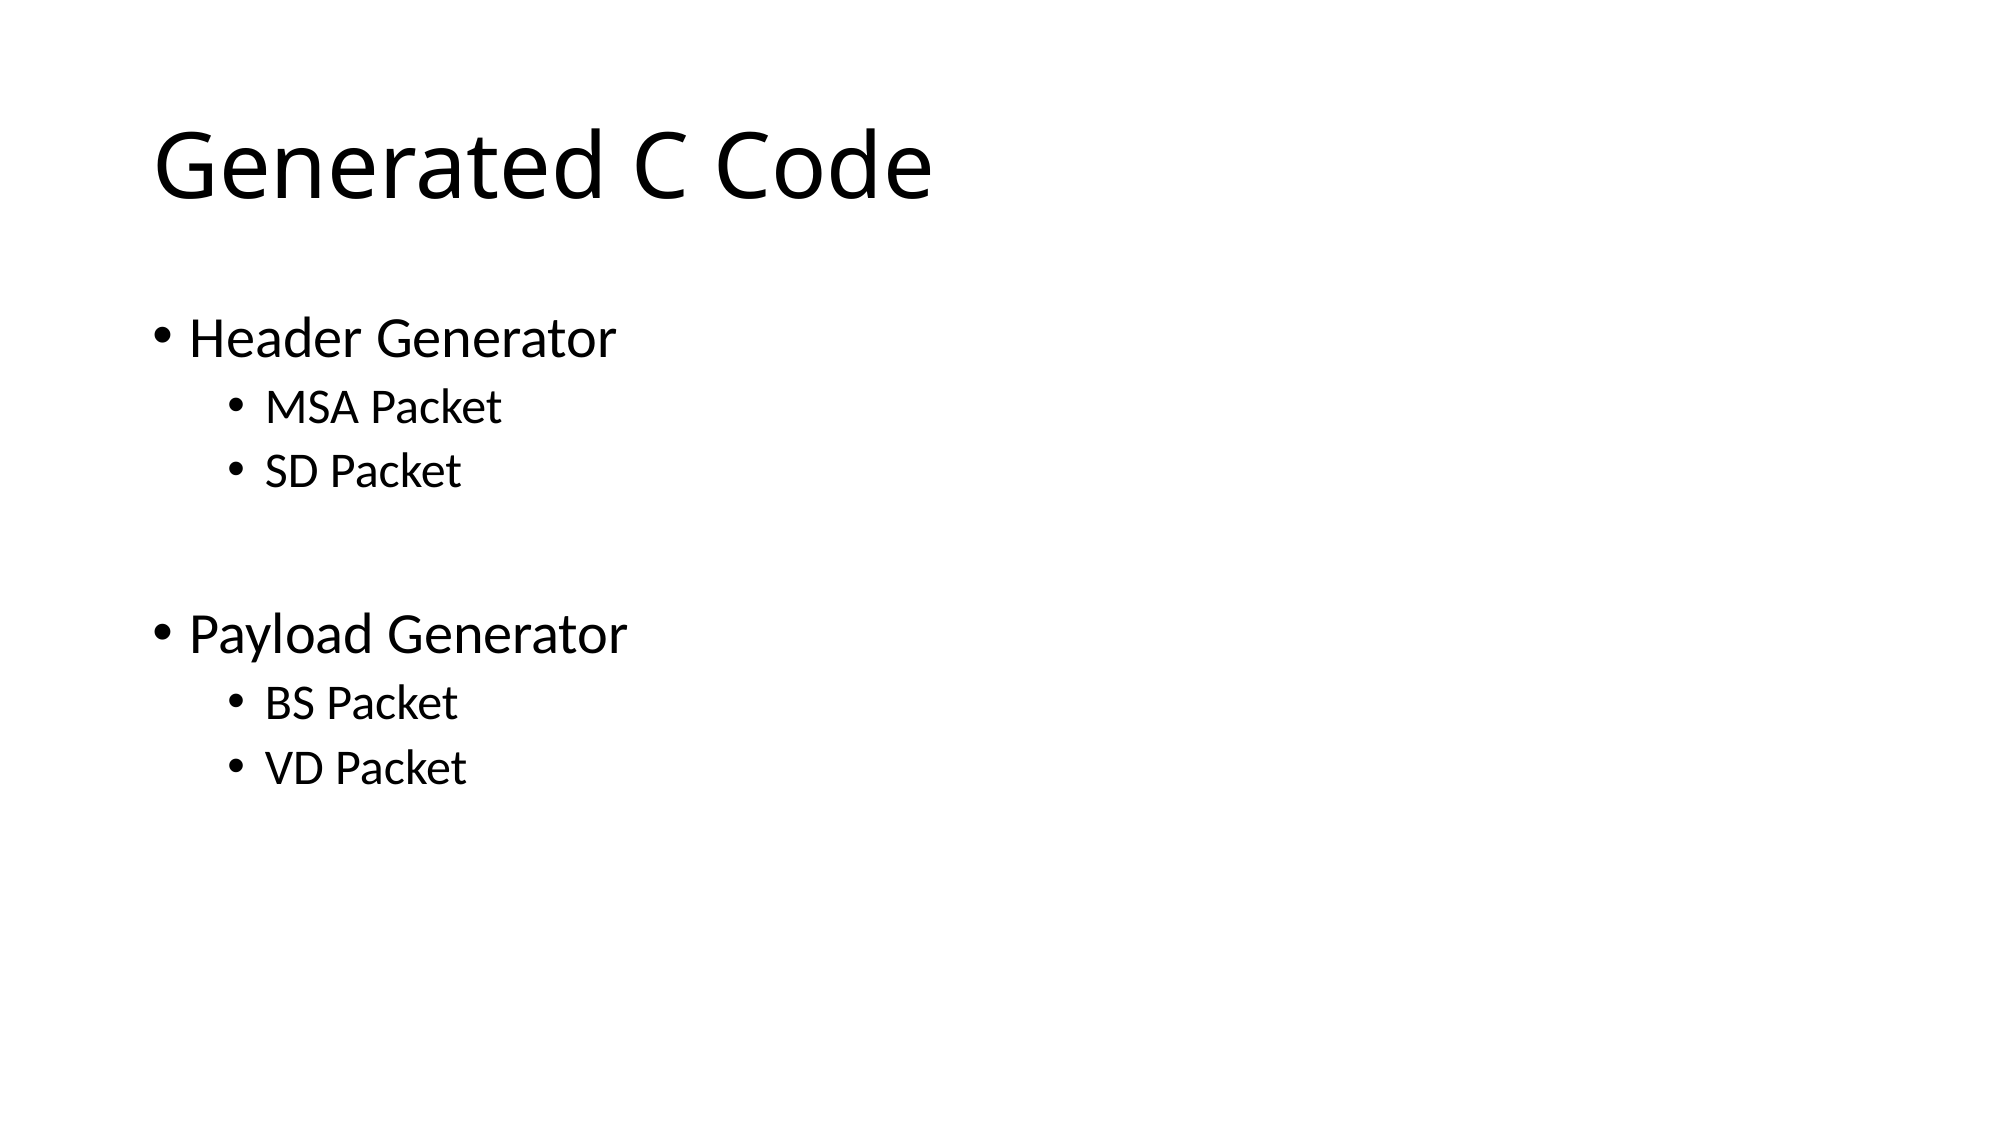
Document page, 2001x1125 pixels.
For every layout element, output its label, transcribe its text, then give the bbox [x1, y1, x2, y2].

list Header Generator MSA Packet SD Packet Payload Generator BS Packet VD Packet [137, 299, 1863, 1014]
title Generated C Code [137, 59, 1863, 278]
